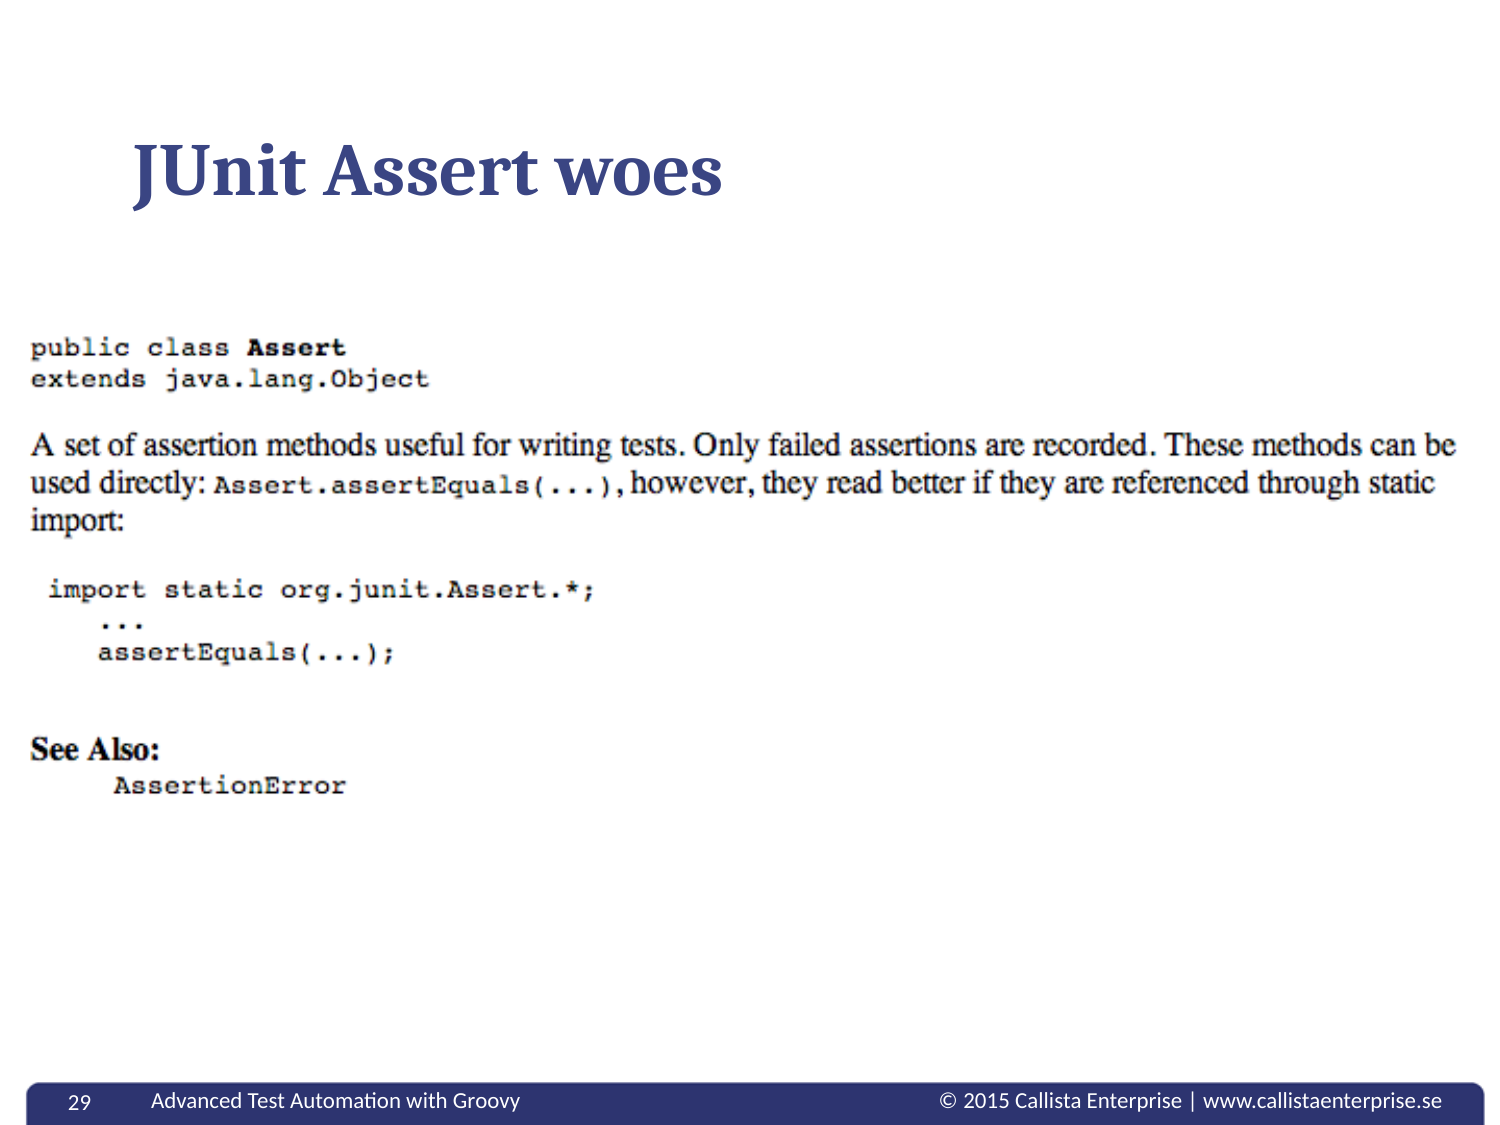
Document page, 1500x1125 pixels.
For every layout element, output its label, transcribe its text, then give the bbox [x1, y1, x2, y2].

title JUnit Assert woes [112, 93, 1388, 219]
picture [0, 0, 1500, 1125]
